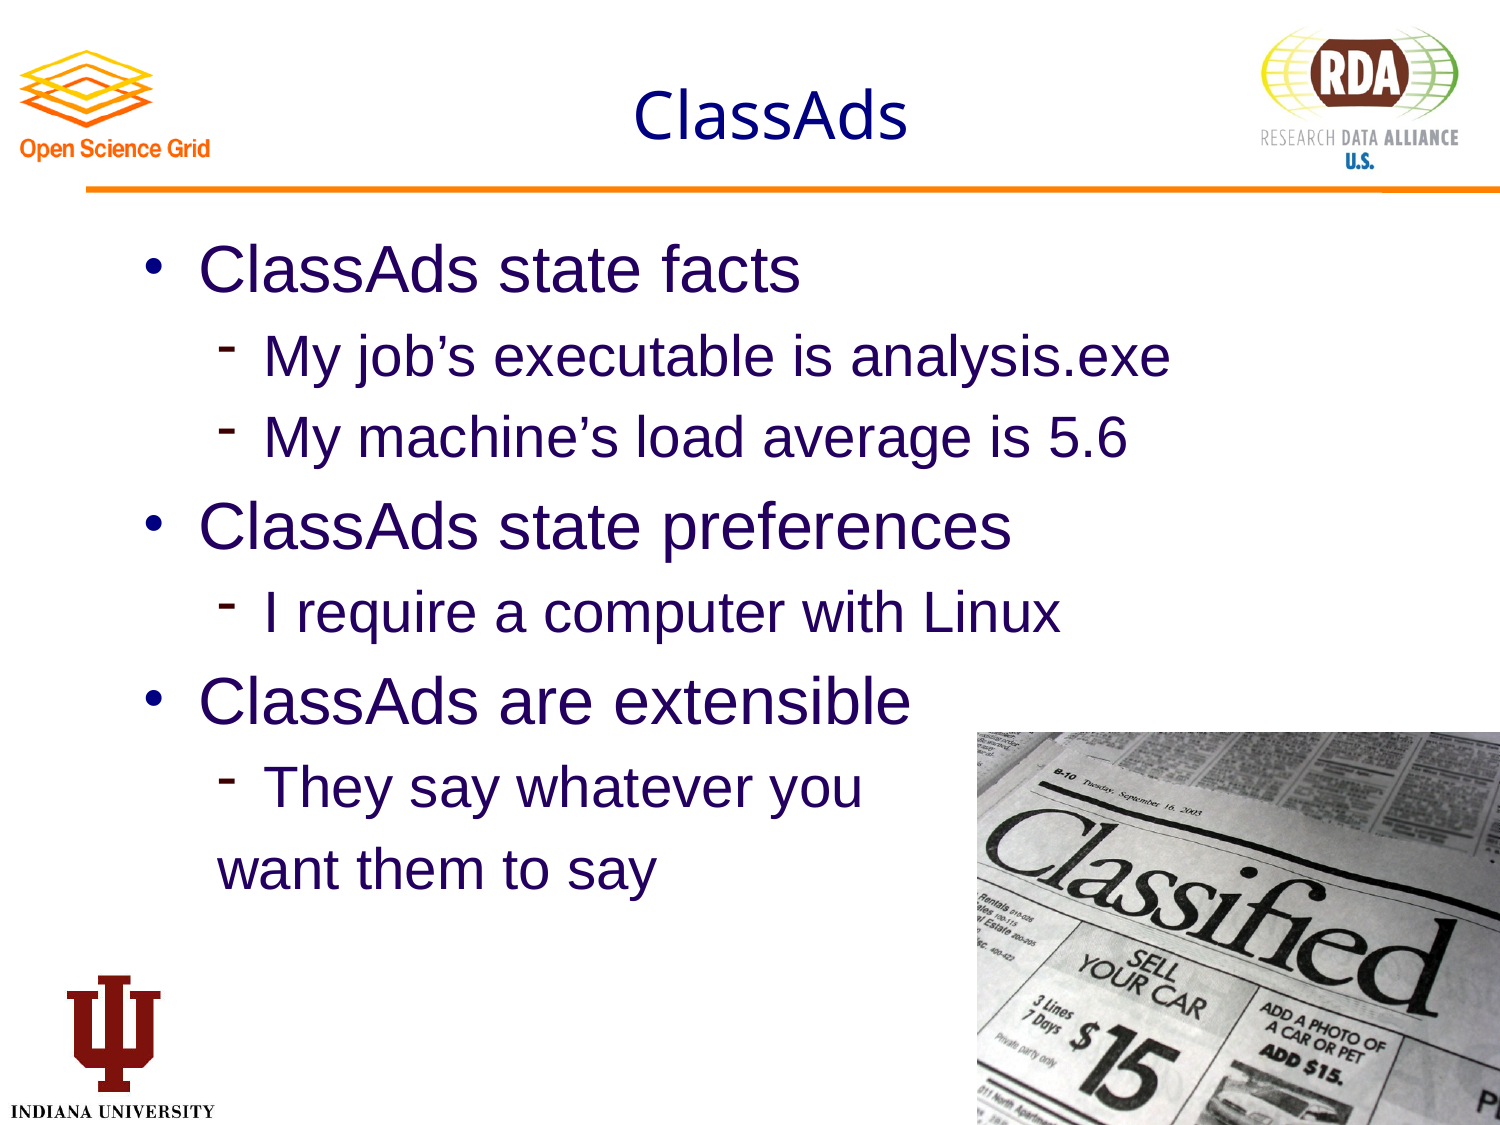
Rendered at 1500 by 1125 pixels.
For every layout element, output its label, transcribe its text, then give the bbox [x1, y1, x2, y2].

picture [977, 732, 1500, 1125]
list ClassAds state facts My job’s executable is analysis.exe My machine’s load average is 5.6 ClassAds state preferences I require a computer with Linux ClassAds are extensible They say whatever you want them to say [127, 218, 1403, 988]
picture [0, 27, 201, 179]
picture [1251, 18, 1469, 179]
picture [0, 968, 286, 1125]
title ClassAds [201, 18, 1342, 207]
